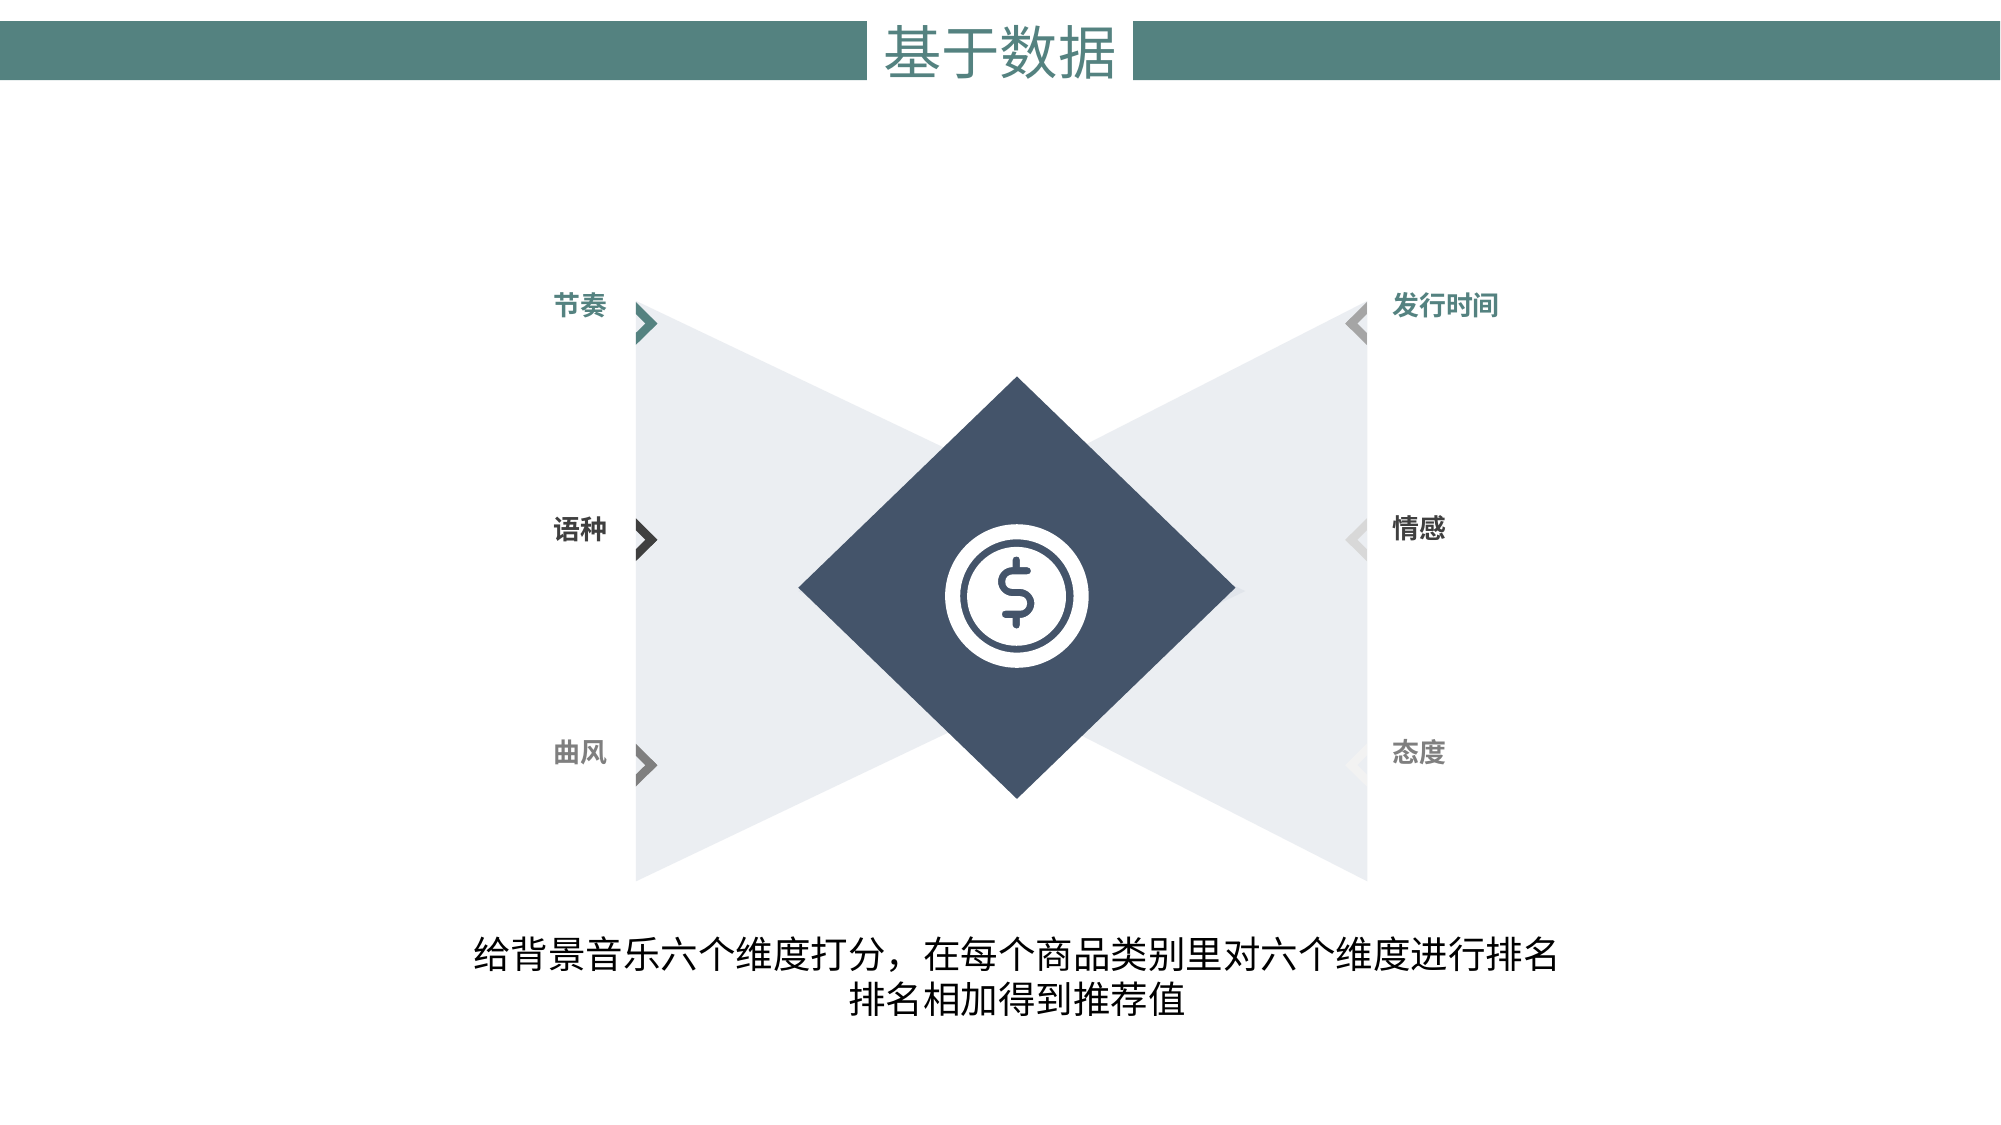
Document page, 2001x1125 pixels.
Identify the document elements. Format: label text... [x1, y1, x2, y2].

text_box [106, 724, 622, 864]
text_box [1377, 278, 1894, 418]
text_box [628, 300, 1375, 882]
text_box 给背景音乐六个维度打分，在每个商品类别里对六个维度进行排名 排名相加得到推荐值 [458, 923, 1576, 1028]
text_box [106, 501, 622, 641]
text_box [1377, 724, 1894, 864]
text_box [1377, 501, 1894, 641]
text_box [106, 278, 622, 418]
title 基于数据 [867, 8, 1133, 95]
